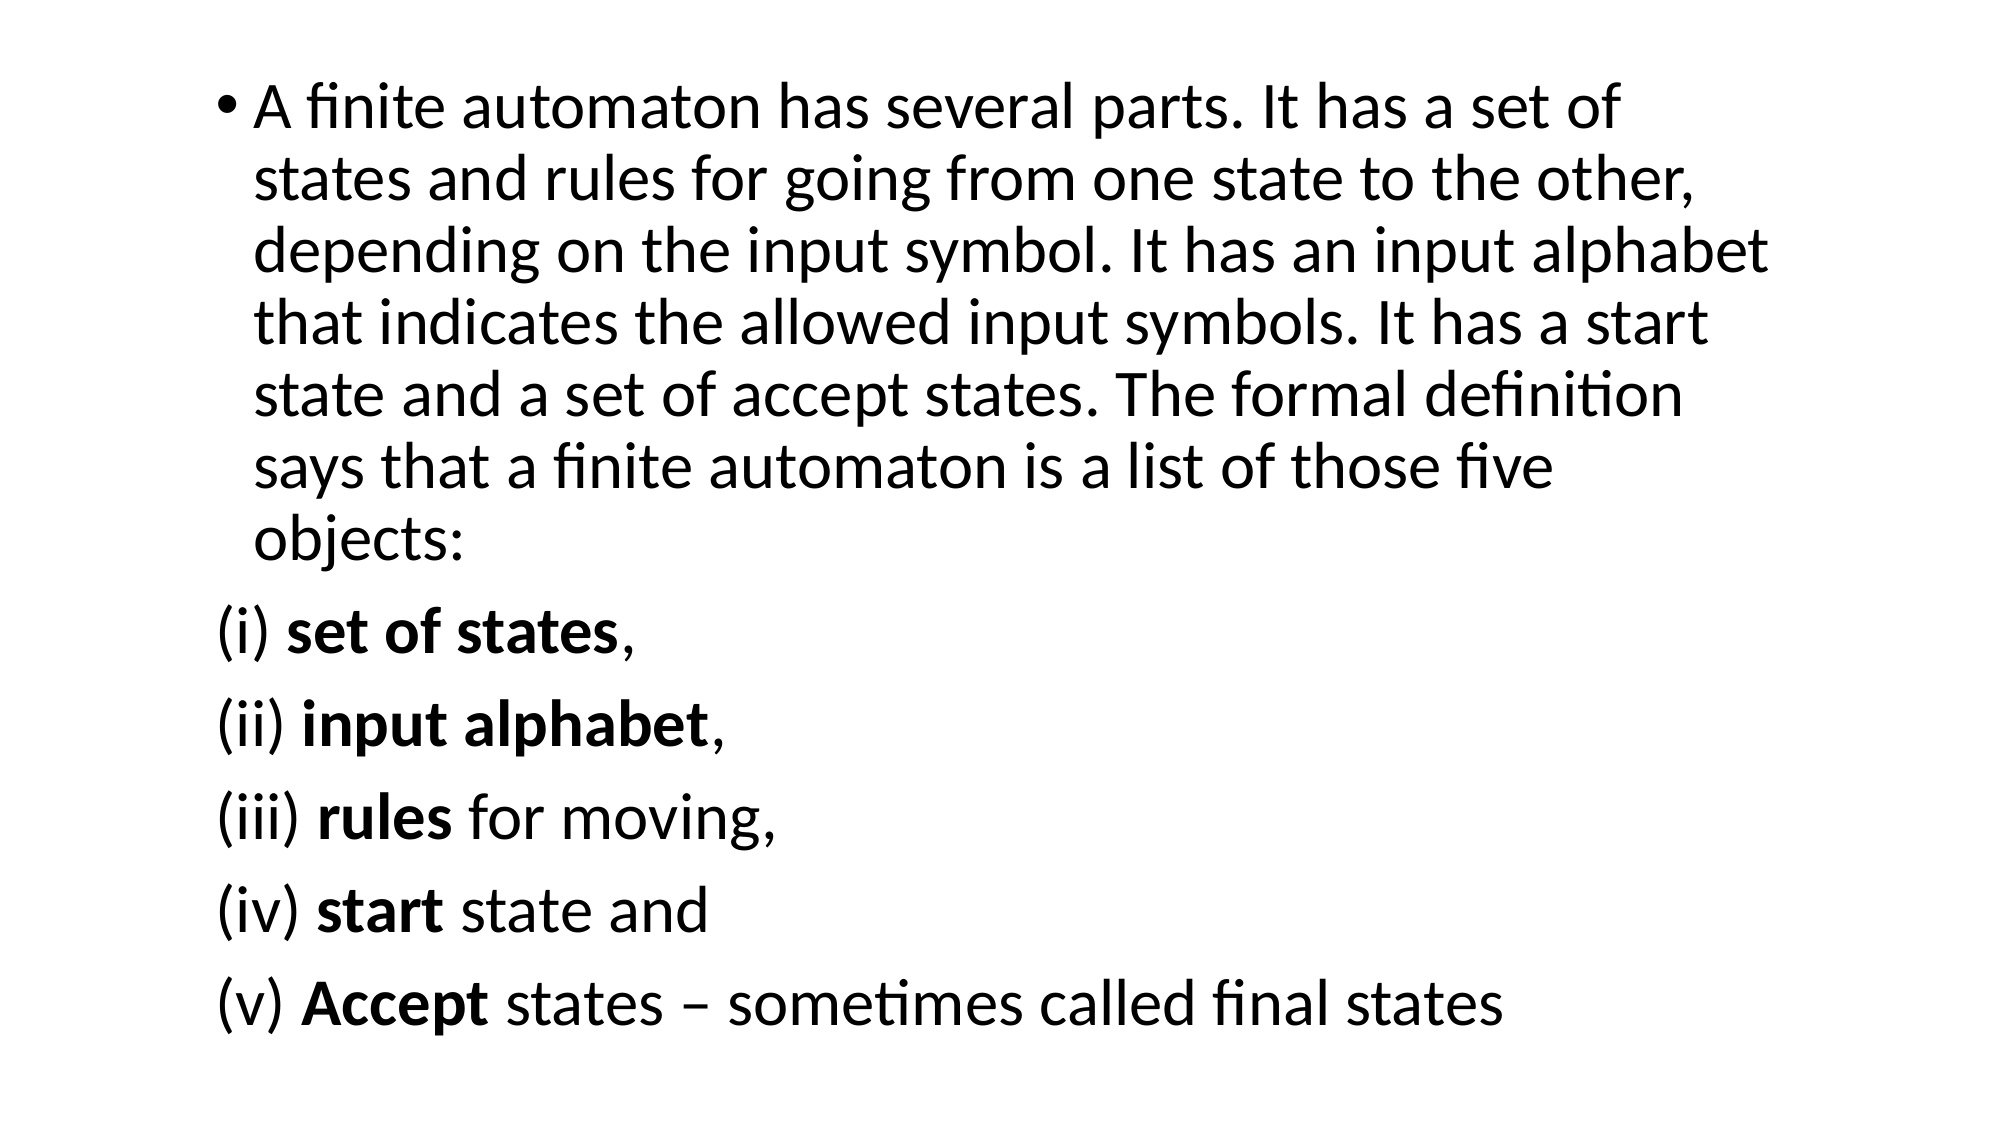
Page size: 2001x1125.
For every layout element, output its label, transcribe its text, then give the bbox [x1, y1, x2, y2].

list A finite automaton has several parts. It has a set of states and rules for going from one state to the other, depending on the input symbol. It has an input alphabet that indicates the allowed input symbols. It has a start state and a set of accept states. The formal definition says that a finite automaton is a list of those five objects: (i) set of states, (ii) input alphabet, (iii) rules for moving, (iv) start state and (v) Accept states – sometimes called final states [200, 63, 1792, 1088]
